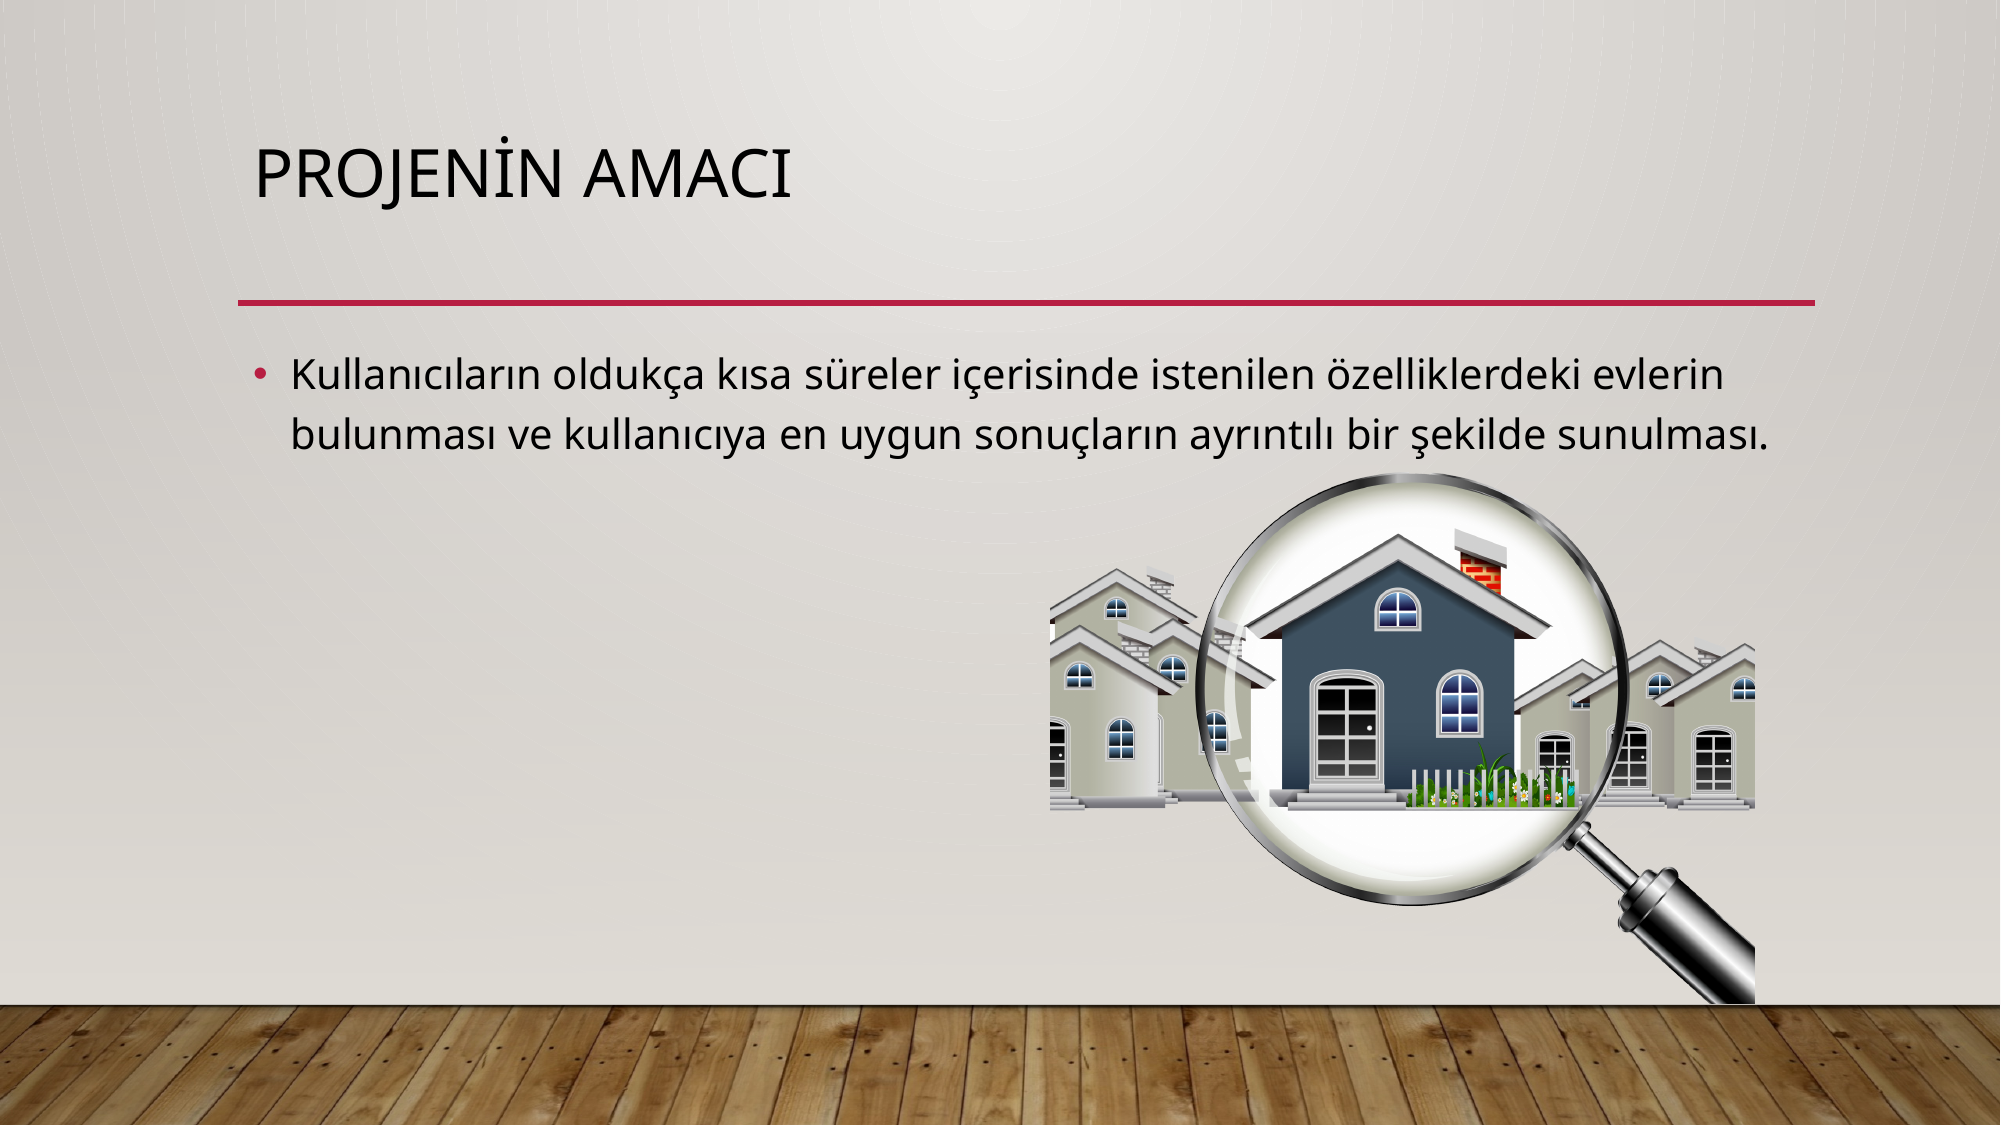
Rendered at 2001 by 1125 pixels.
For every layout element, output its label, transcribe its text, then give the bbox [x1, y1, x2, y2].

list Kullanıcıların oldukça kısa süreler içerisinde istenilen özelliklerdeki evlerin bulunması ve kullanıcıya en uygun sonuçların ayrıntılı bir şekilde sunulması. [238, 330, 1814, 897]
picture [0, 1005, 2000, 1125]
picture [1050, 438, 1755, 1004]
title Projenin amacı [238, 131, 1814, 305]
